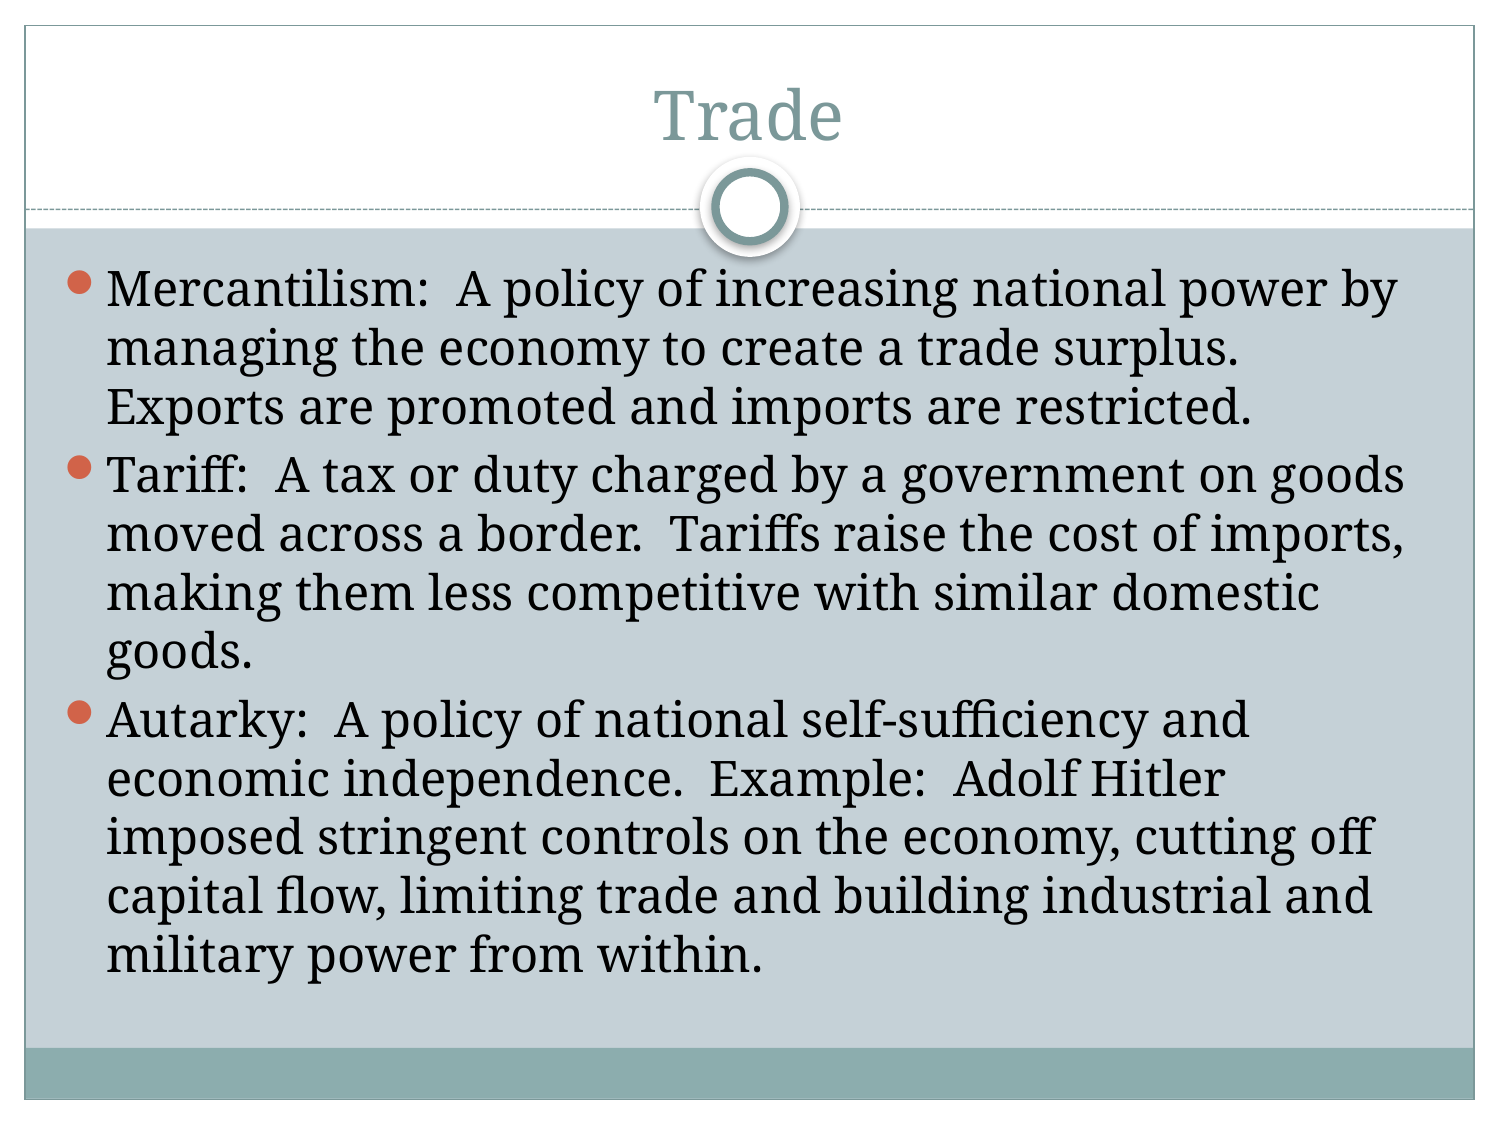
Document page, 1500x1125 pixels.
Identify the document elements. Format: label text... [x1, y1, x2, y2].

list Mercantilism: A policy of increasing national power by managing the economy to create a trade surplus. Exports are promoted and imports are restricted. Tariff: A tax or duty charged by a government on goods moved across a border. Tariffs raise the cost of imports, making them less competitive with similar domestic goods. Autarky: A policy of national self-sufficiency and economic independence. Example: Adolf Hitler imposed stringent controls on the economy, cutting off capital flow, limiting trade and building industrial and military power from within. [49, 250, 1445, 1001]
title Trade [49, 37, 1450, 162]
